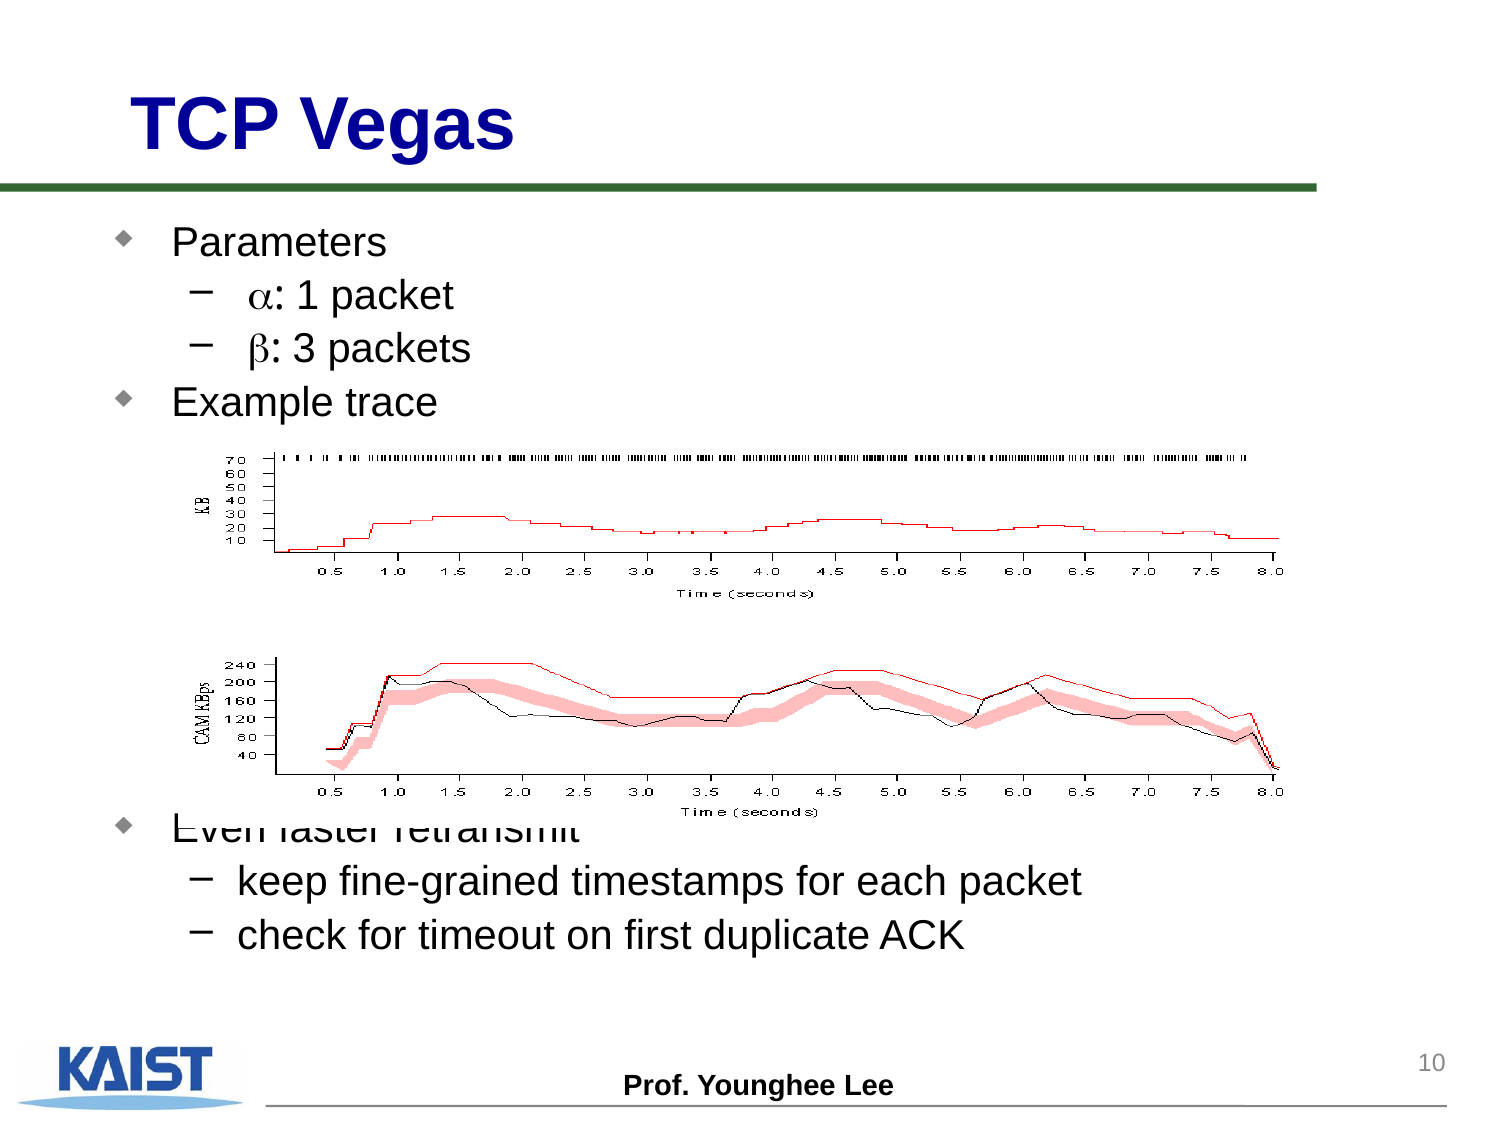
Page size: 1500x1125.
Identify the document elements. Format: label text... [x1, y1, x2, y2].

list Parameters : 1 packet : 3 packets Example trace Even faster retransmit keep fine-grained timestamps for each packet check for timeout on first duplicate ACK [99, 212, 1438, 950]
title TCP Vegas [115, 65, 1338, 172]
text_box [178, 439, 1325, 828]
picture [17, 1046, 243, 1110]
slide_number 10 [1148, 1023, 1461, 1099]
